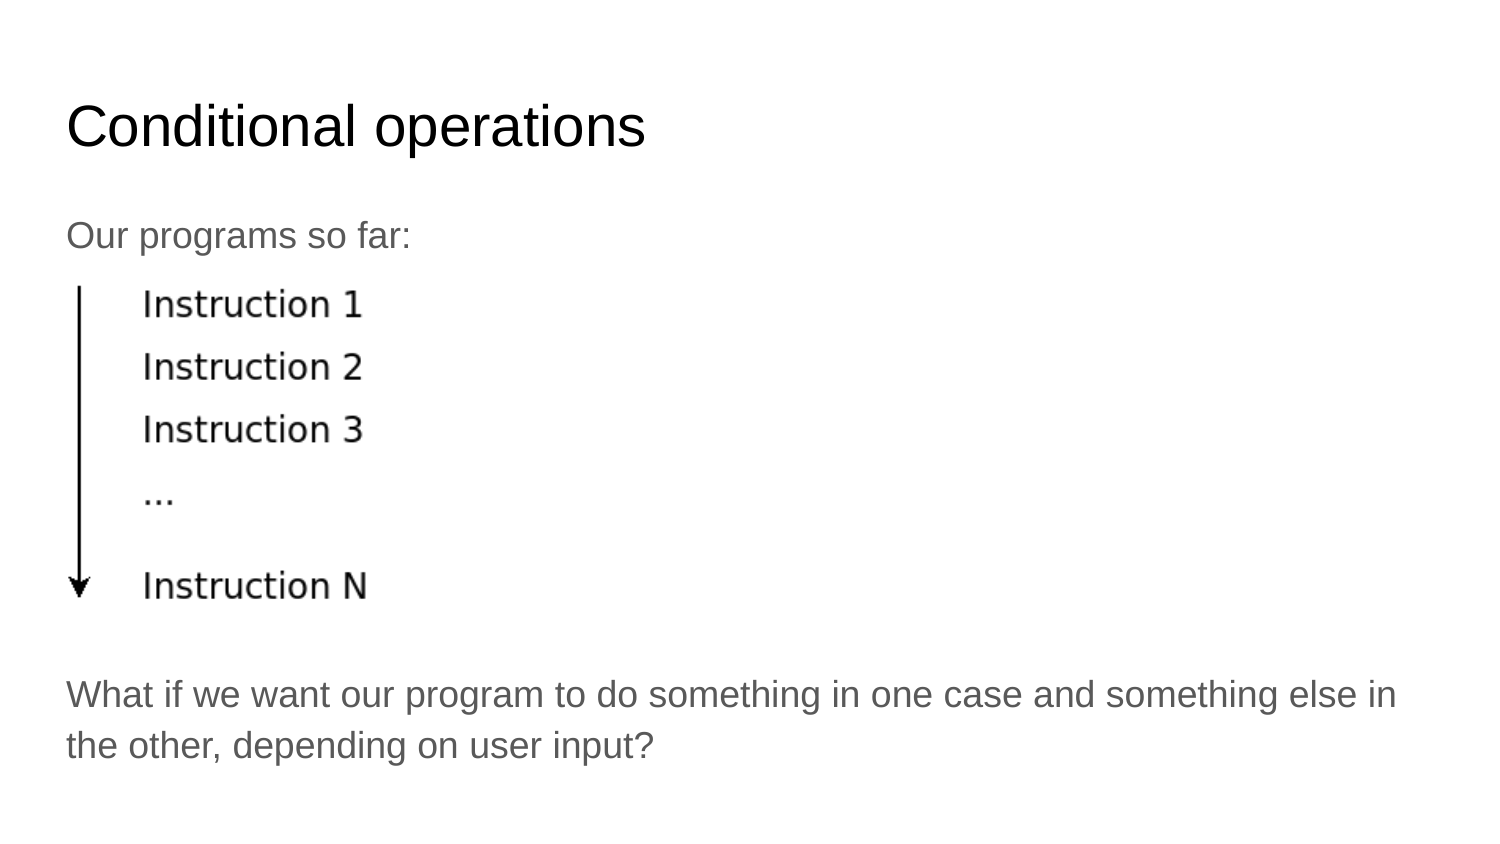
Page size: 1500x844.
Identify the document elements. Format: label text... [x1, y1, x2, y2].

list Our programs so far: [51, 189, 1449, 647]
title Conditional operations [51, 72, 1449, 167]
picture [67, 283, 372, 611]
list What if we want our program to do something in one case and something else in the other, depending on user input? [51, 647, 1461, 805]
